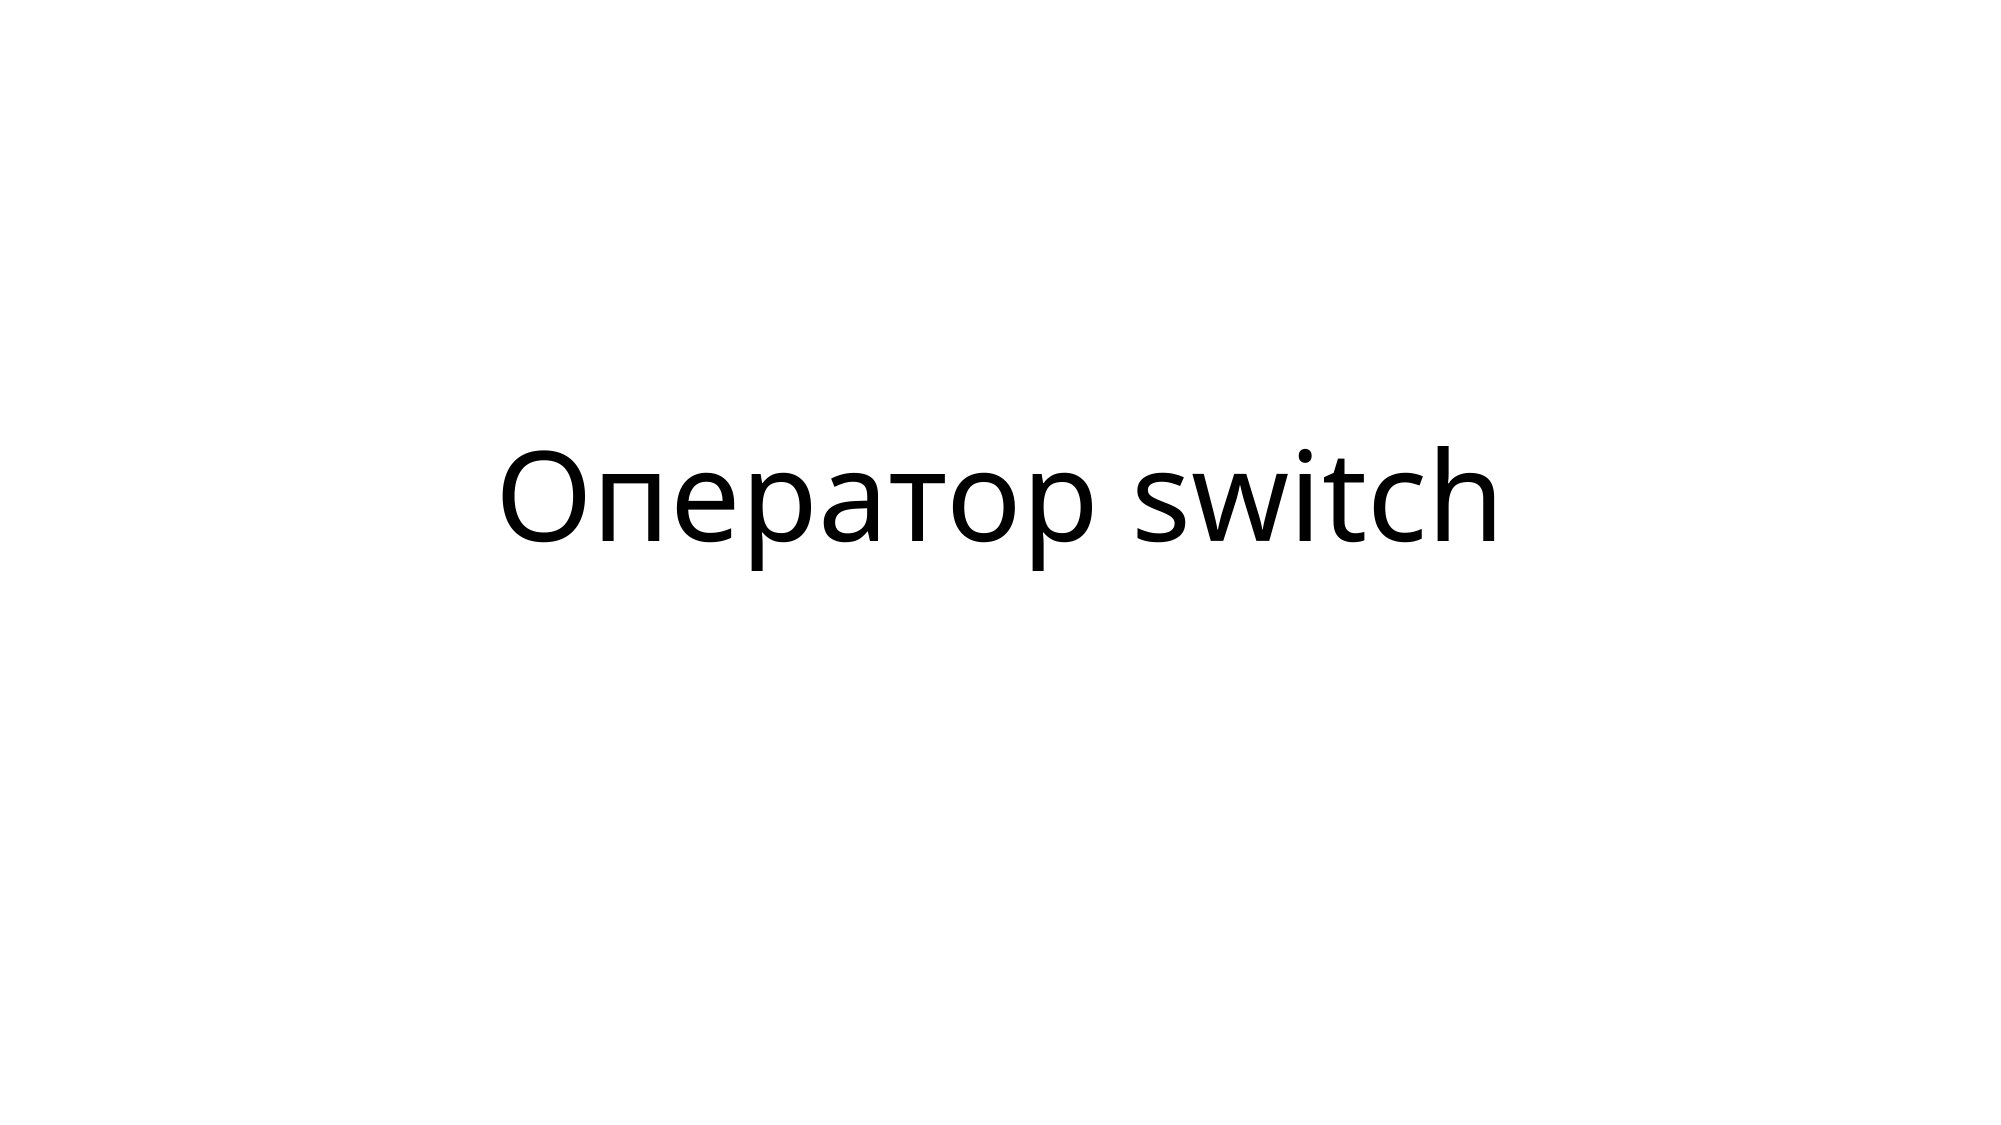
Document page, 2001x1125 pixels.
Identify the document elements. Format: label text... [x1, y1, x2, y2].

title Оператор switch [249, 184, 1750, 576]
